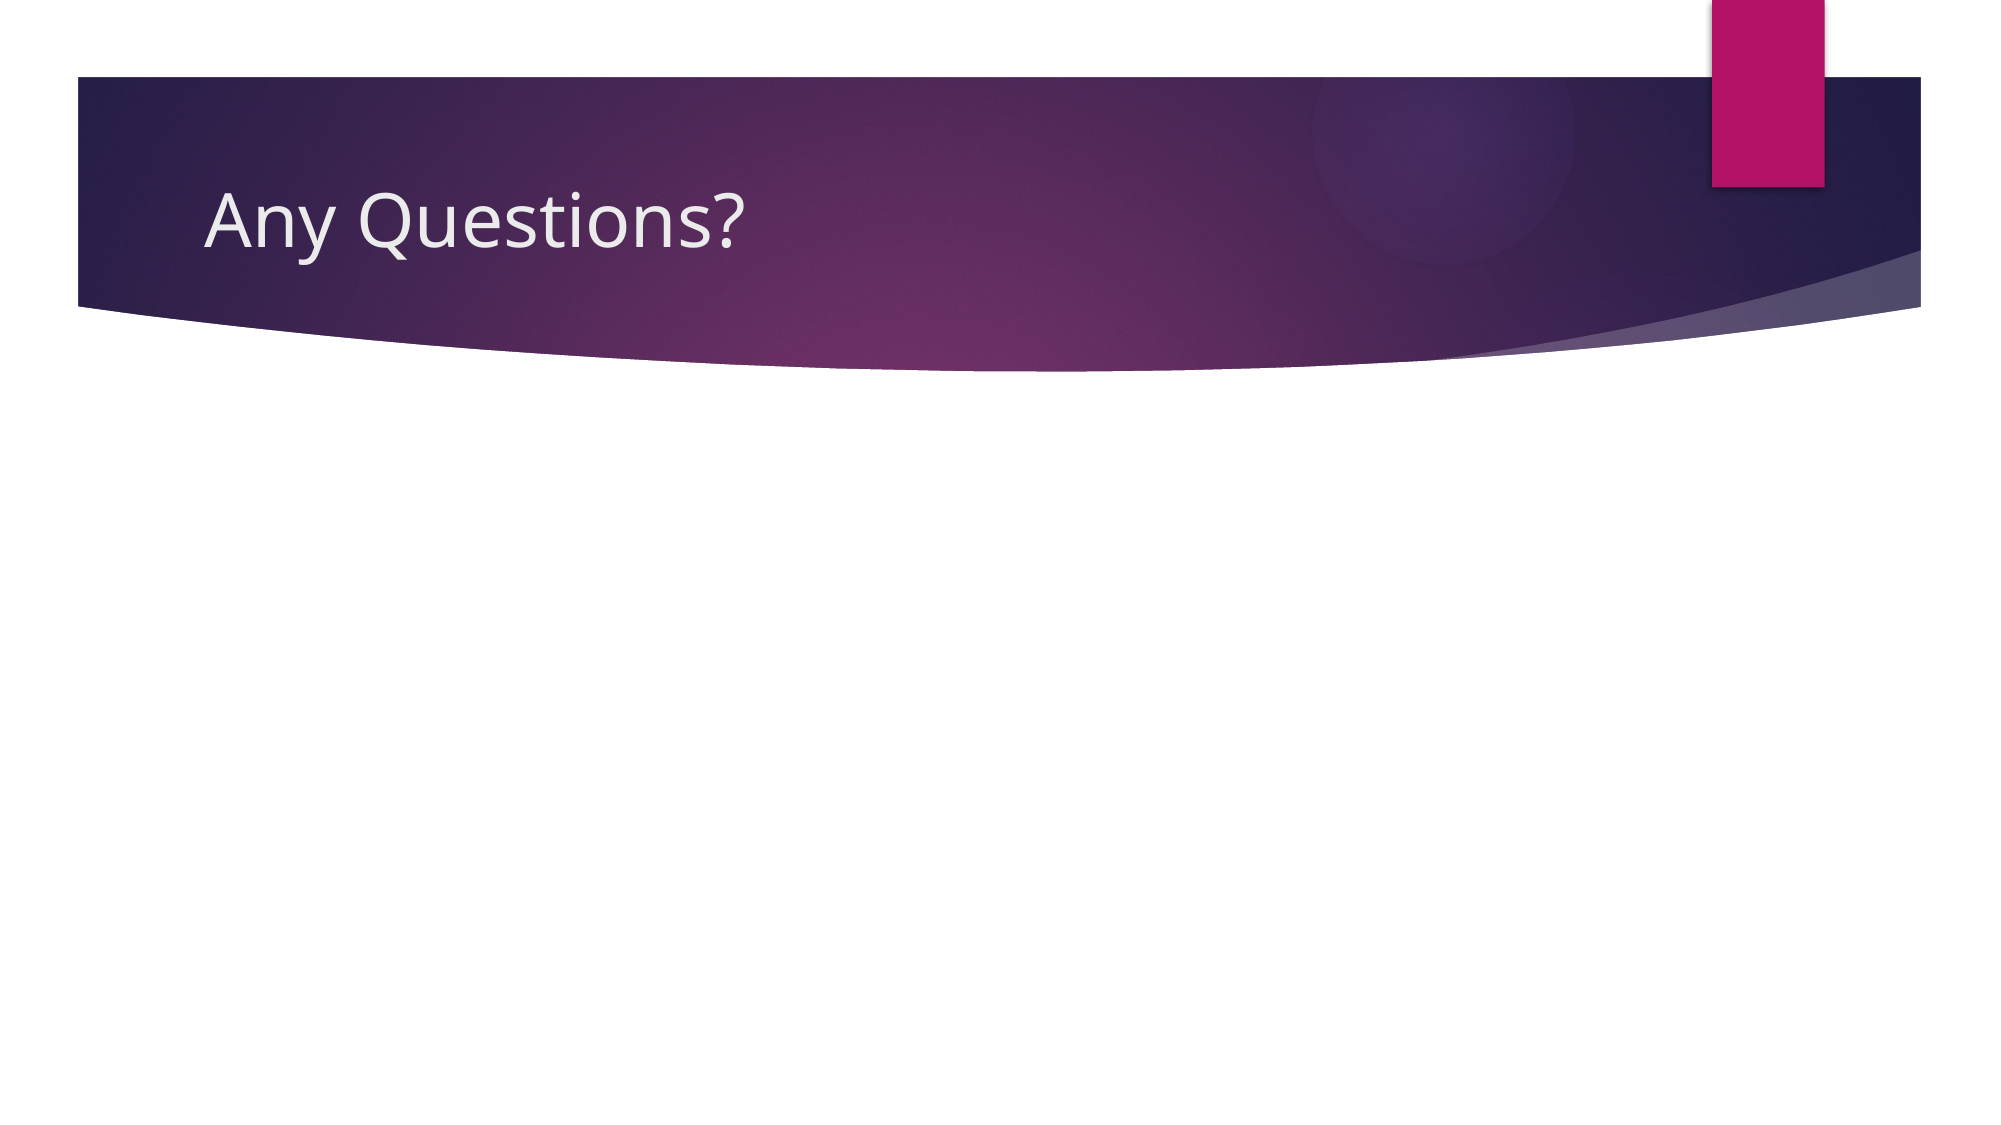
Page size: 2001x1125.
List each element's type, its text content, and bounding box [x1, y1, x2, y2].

title Any Questions? [189, 159, 1627, 276]
